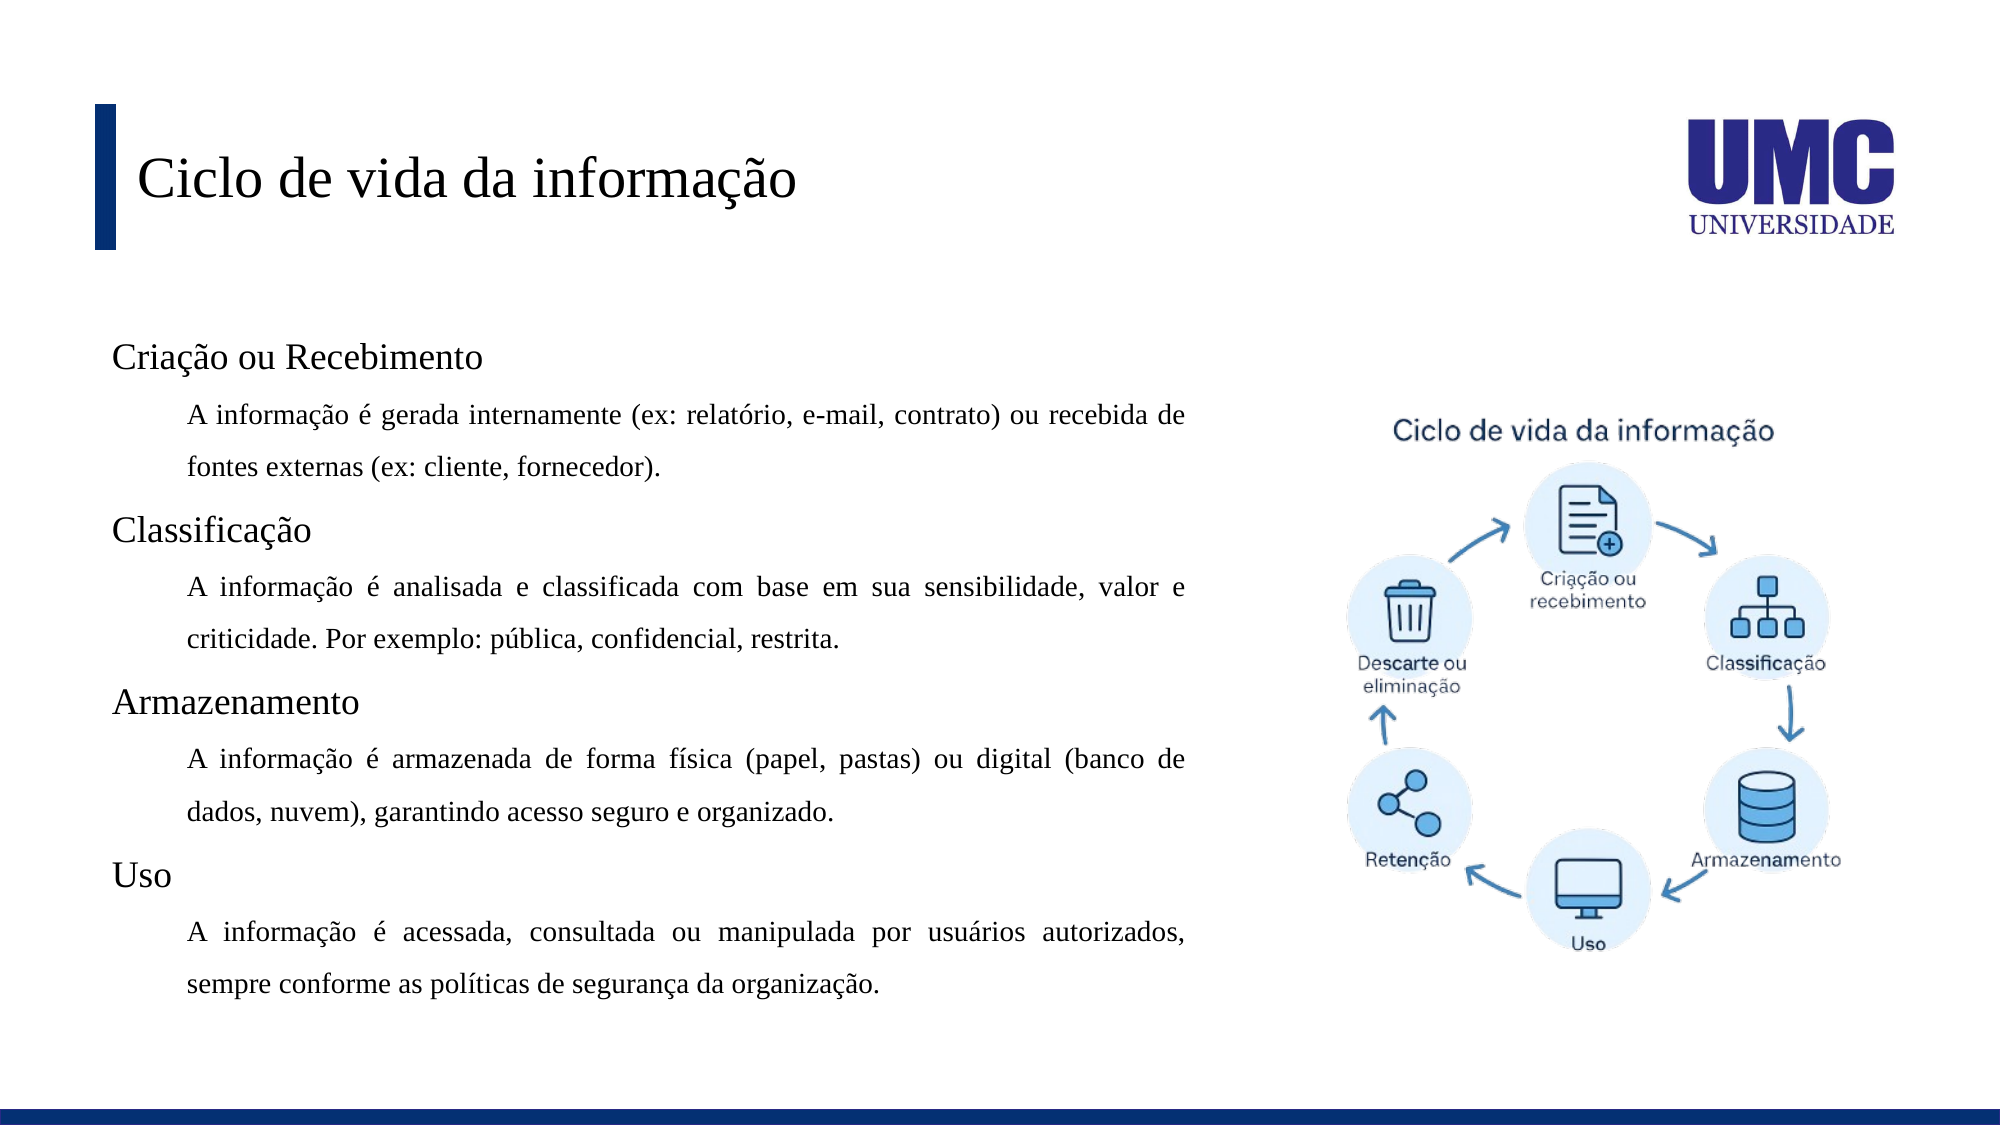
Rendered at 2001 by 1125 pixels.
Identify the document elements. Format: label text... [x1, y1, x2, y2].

picture [1686, 117, 1896, 237]
title Ciclo de vida da informação [122, 140, 1667, 214]
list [1267, 375, 1909, 1017]
picture [95, 104, 116, 250]
text_box Criação ou Recebimento A informação é gerada internamente (ex: relatório, e-mail, contrato) ou recebida de fontes externas (ex: cliente, fornecedor). Classificação A informação é analisada e classificada com base em sua sensibilidade, valor e criticidade. Por exemplo: pública, confidencial, restrita. Armazenamento A informação é armazenada de forma física (papel, pastas) ou digital (banco de dados, nuvem), garantindo acesso seguro e organizado. Uso A informação é acessada, consultada ou manipulada por usuários autorizados, sempre conforme as políticas de segurança da organização. [97, 302, 1202, 1017]
picture [1, 1110, 1999, 1124]
